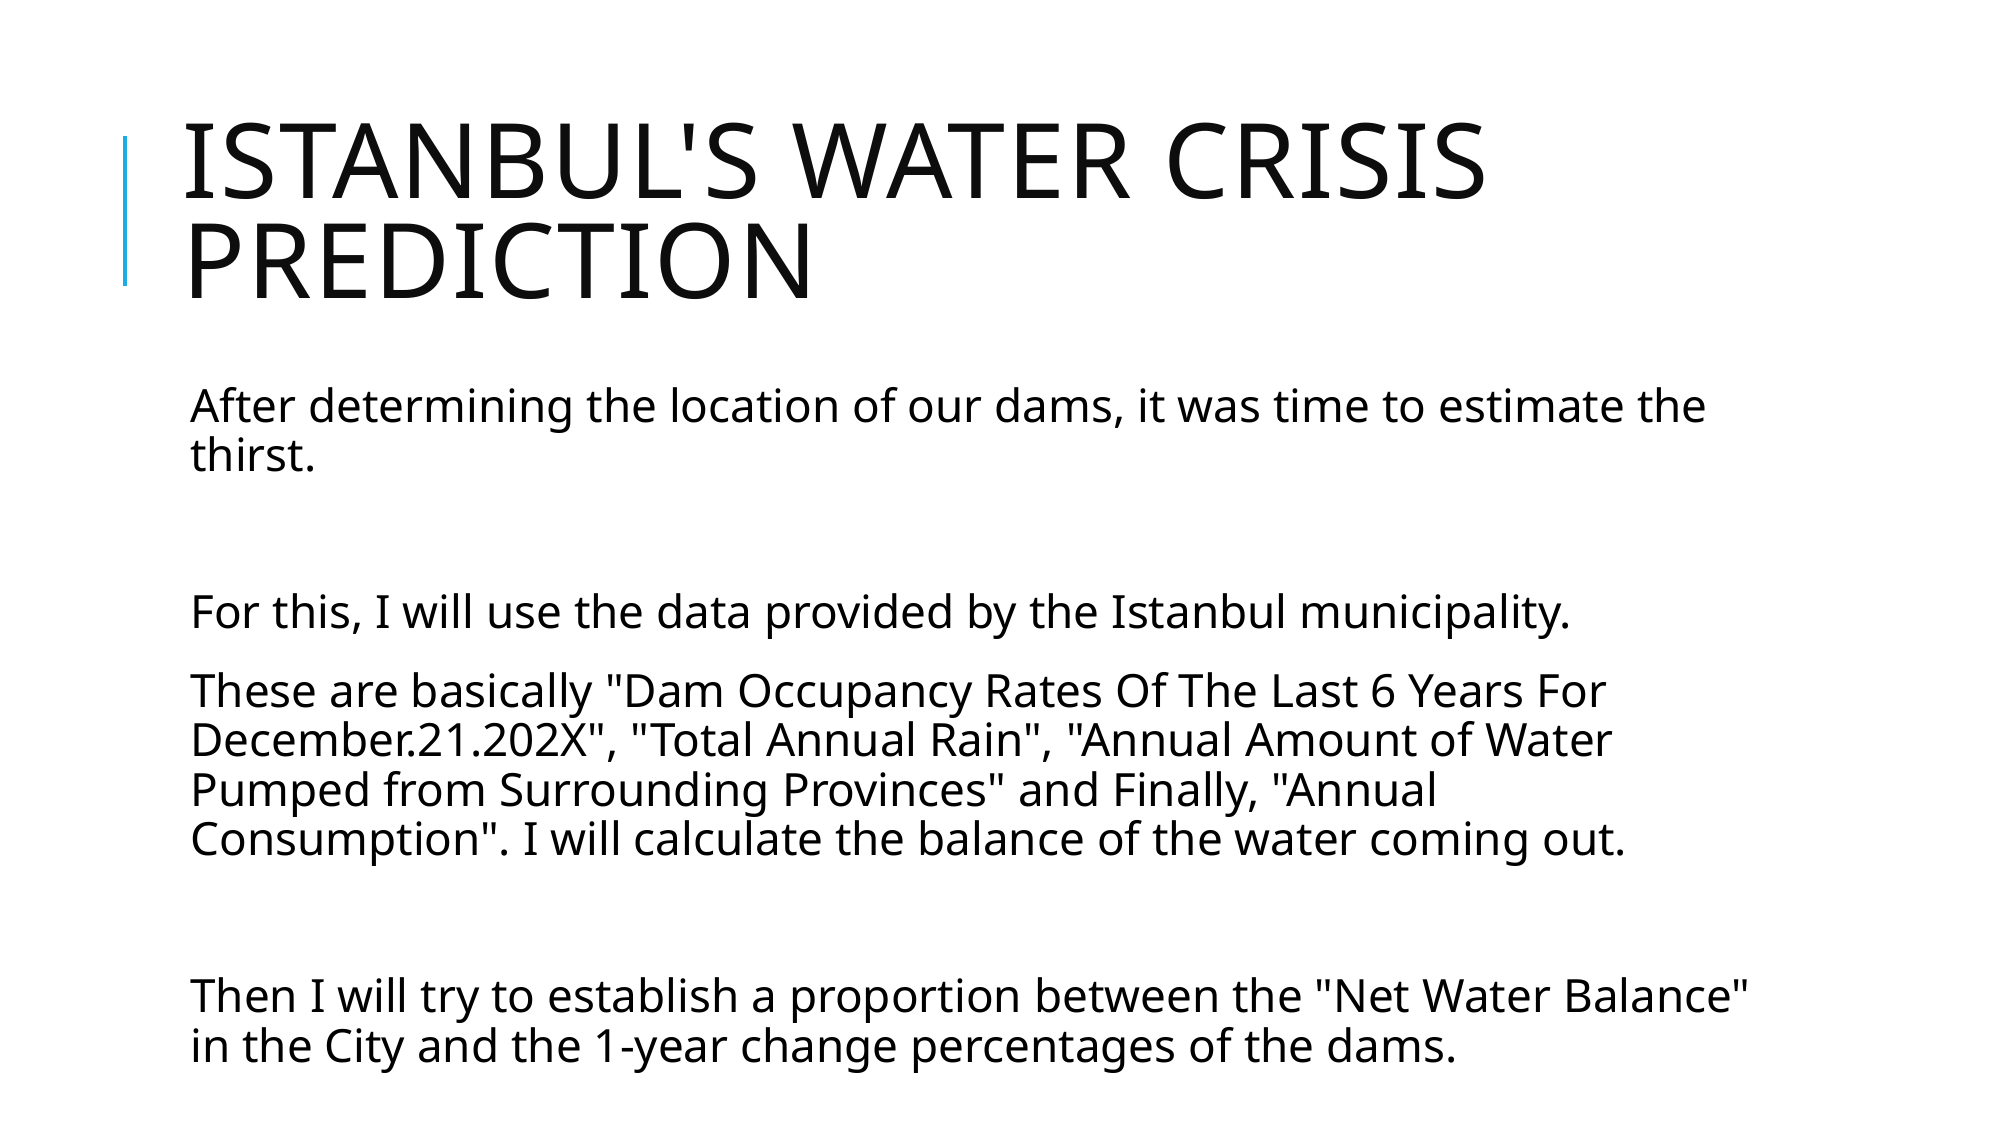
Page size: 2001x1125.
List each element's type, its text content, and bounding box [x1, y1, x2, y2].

list After determining the location of our dams, it was time to estimate the thirst. For this, I will use the data provided by the Istanbul municipality. These are basically "Dam Occupancy Rates Of The Last 6 Years For December.21.202X", "Total Annual Rain", "Annual Amount of Water Pumped from Surrounding Provinces" and Finally, "Annual Consumption". I will calculate the balance of the water coming out. Then I will try to establish a proportion between the "Net Water Balance" in the City and the 1-year change percentages of the dams. [168, 375, 1763, 1035]
title Istanbul's Water Crısıs Predıctıon [168, 96, 1763, 342]
